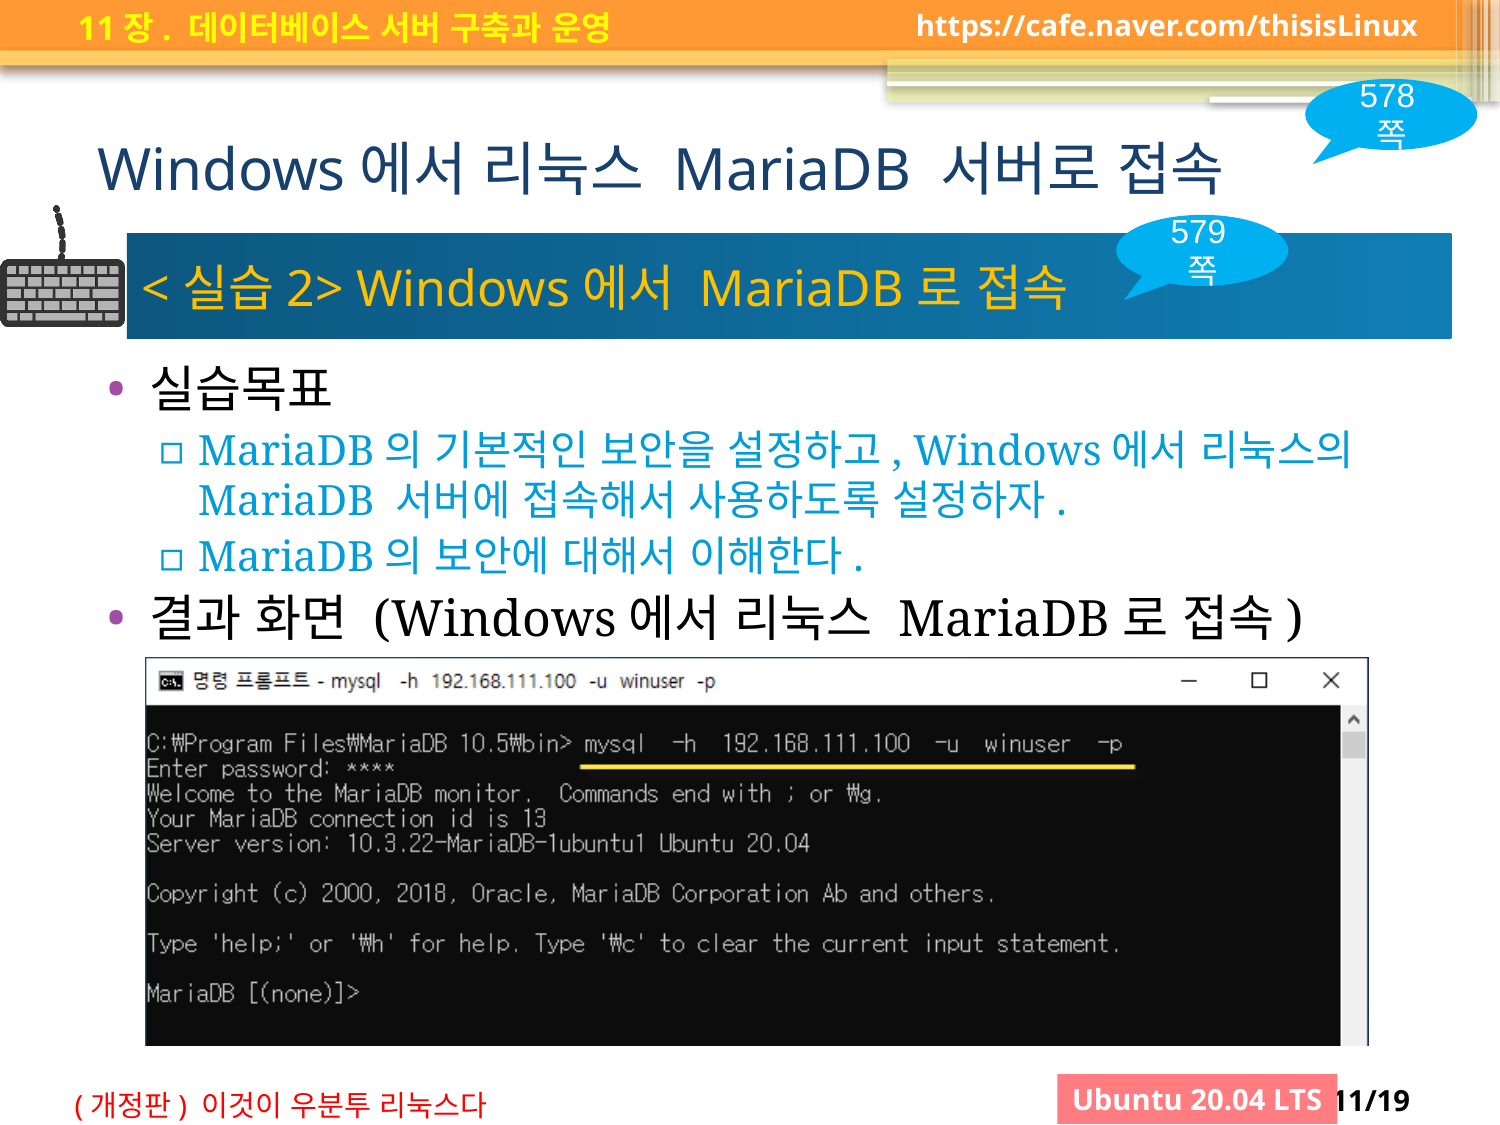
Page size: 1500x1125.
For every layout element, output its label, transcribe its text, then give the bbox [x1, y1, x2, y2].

picture [0, 205, 125, 328]
title Windows에서 리눅스 MariaDB 서버로 접속 [82, 114, 1432, 220]
text_box <실습2> Windows에서 MariaDB로 접속 [126, 233, 1452, 339]
text_box 578쪽 [1303, 77, 1479, 166]
list 실습목표 MariaDB의 기본적인 보안을 설정하고, Windows에서 리눅스의 MariaDB 서버에 접속해서 사용하도록 설정하자. MariaDB의 보안에 대해서 이해한다. 결과 화면 (Windows에서 리눅스 MariaDB로 접속) [75, 349, 1425, 1067]
text_box 579쪽 [1114, 213, 1290, 302]
picture [145, 656, 1369, 1047]
